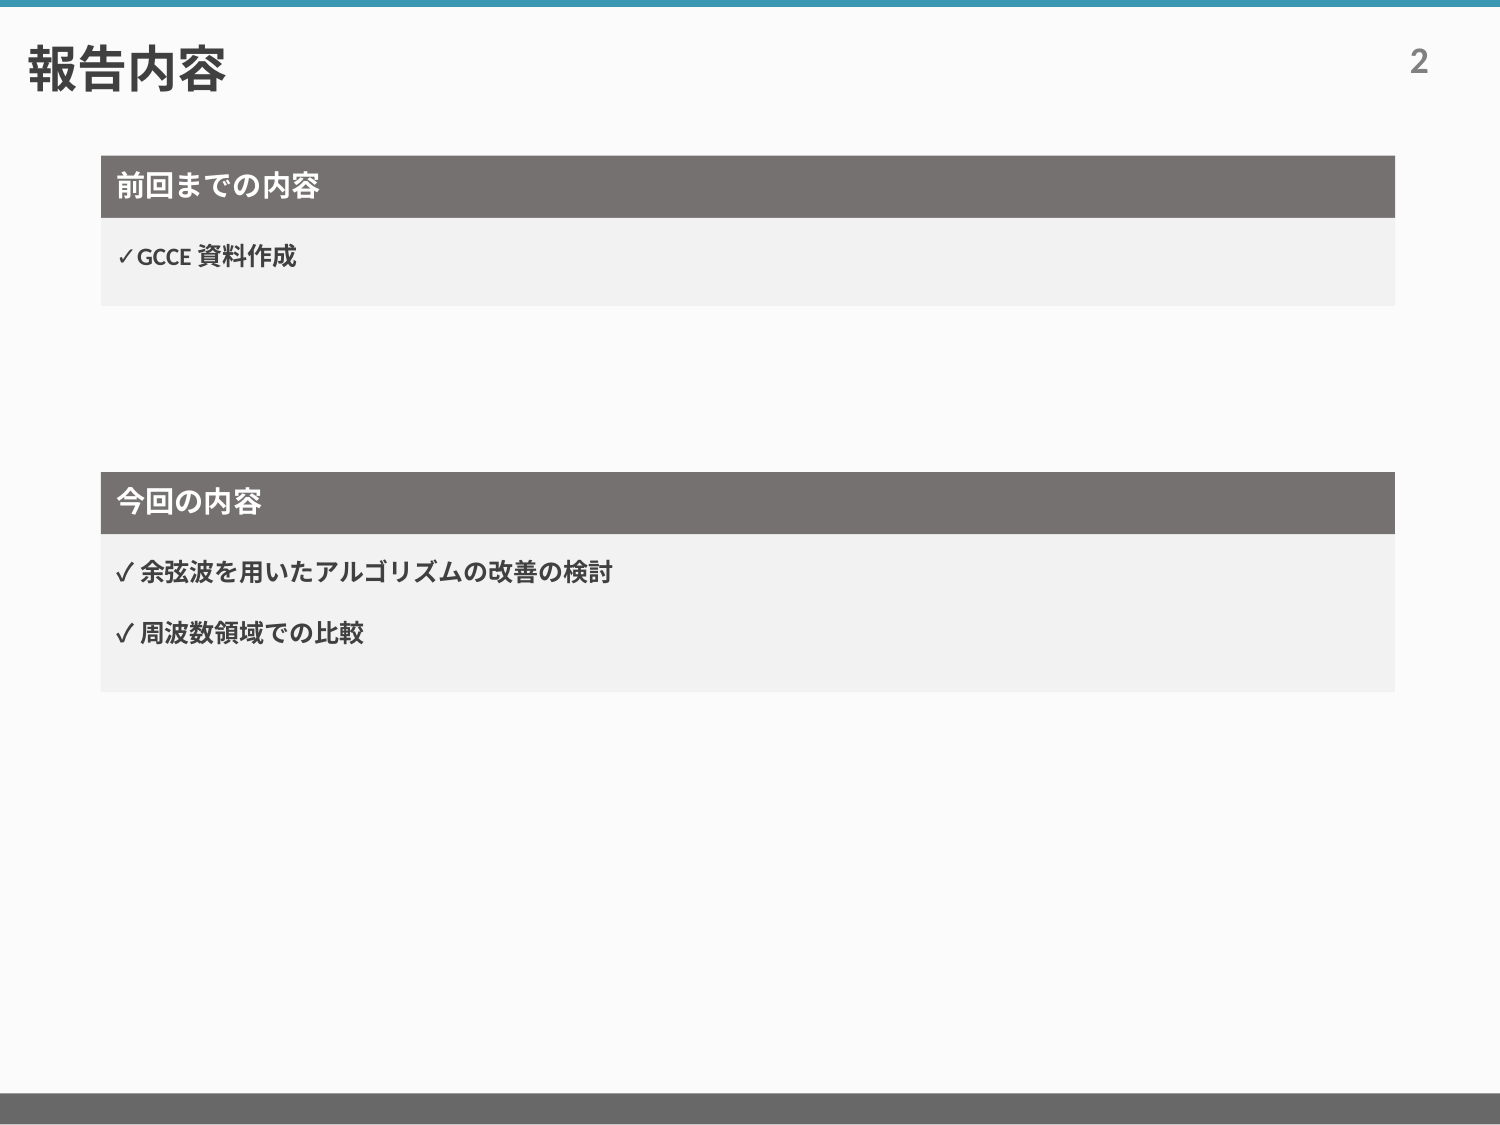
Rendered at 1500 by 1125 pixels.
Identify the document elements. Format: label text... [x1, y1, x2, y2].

slide_number 2 [1395, 28, 1474, 90]
list ✓GCCE資料作成 [101, 217, 1396, 306]
text_box ✓余弦波を用いたアルゴリズムの改善の検討 ✓周波数領域での比較 [100, 534, 1395, 693]
title 報告内容 [12, 12, 816, 106]
list 前回までの内容 [101, 155, 1396, 217]
text_box 今回の内容 [100, 472, 1395, 534]
